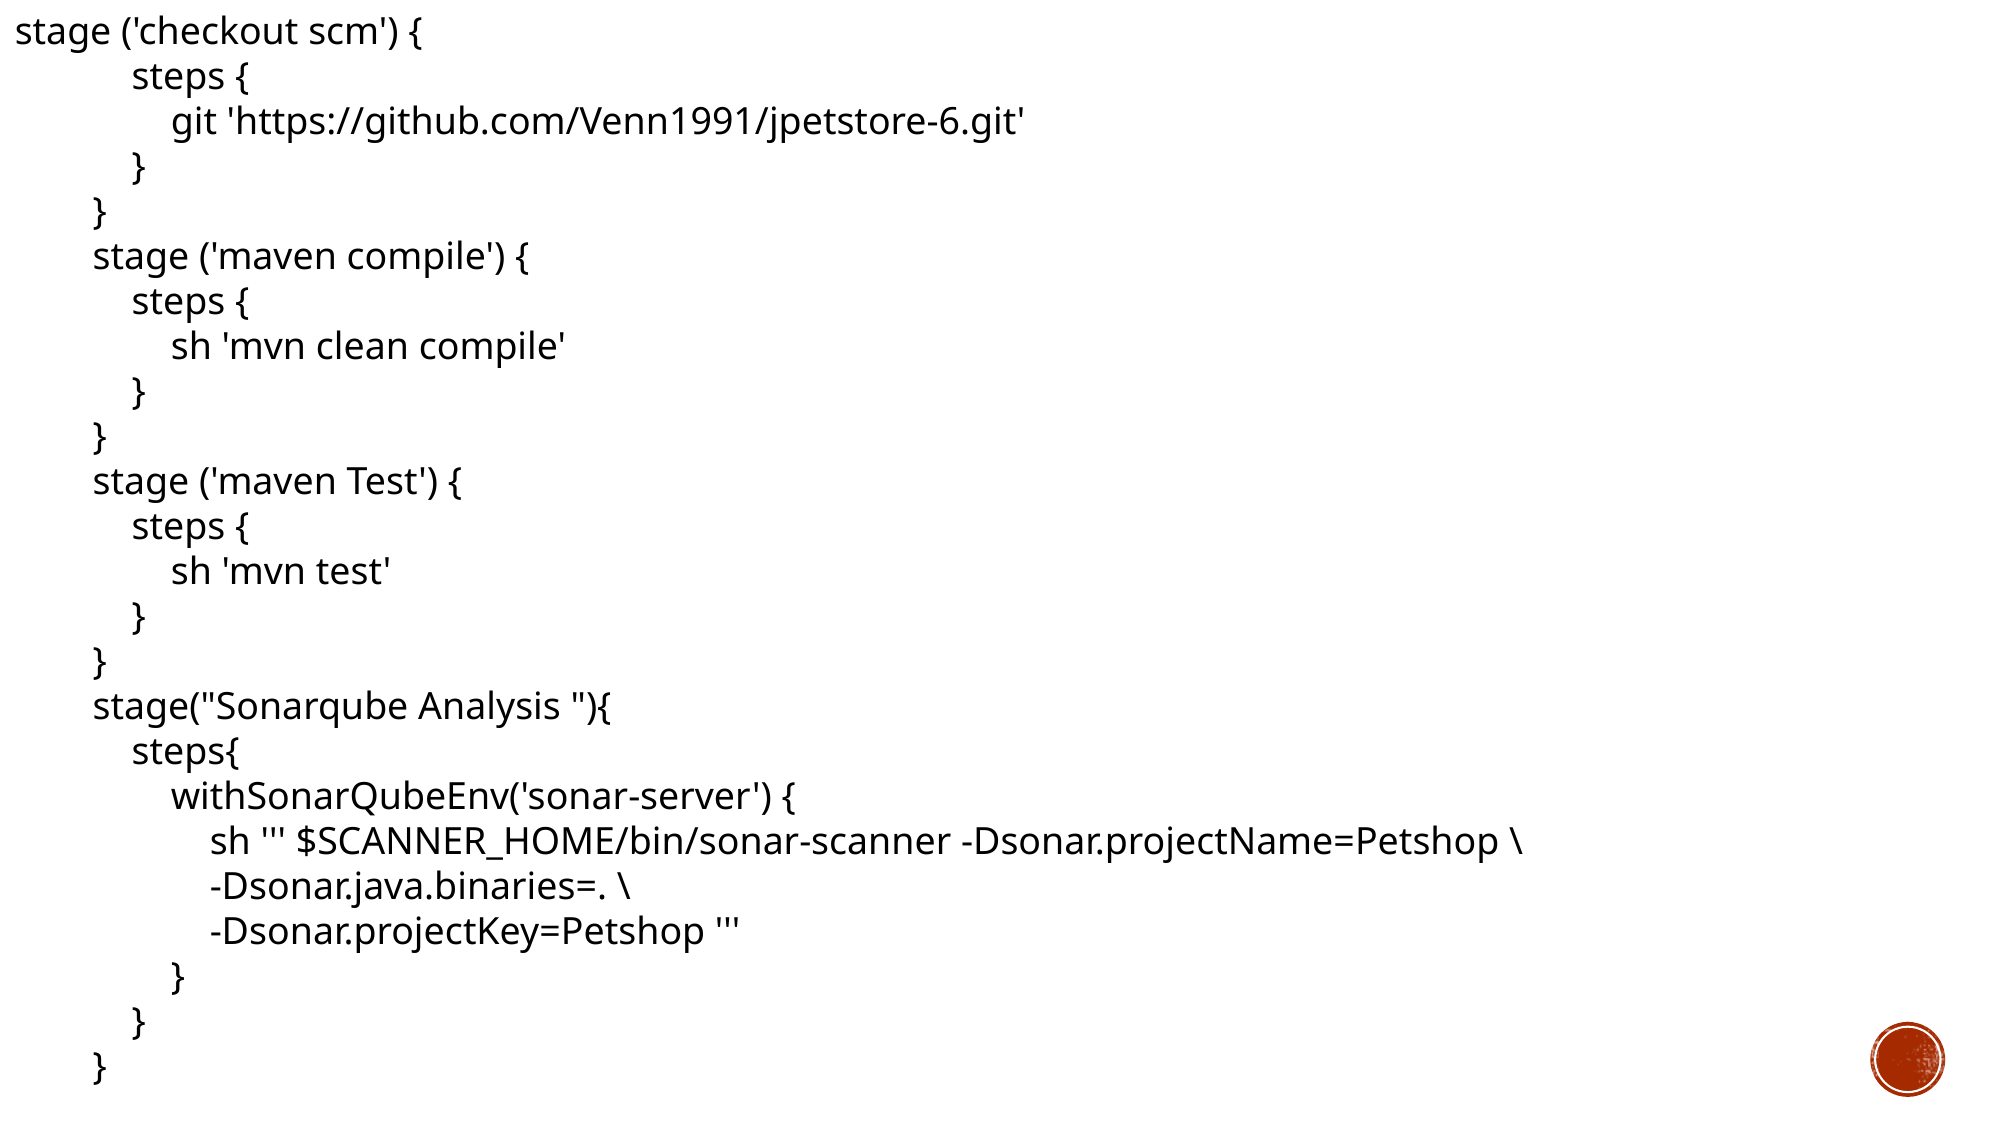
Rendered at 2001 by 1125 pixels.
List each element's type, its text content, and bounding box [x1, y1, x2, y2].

text_box stage ('checkout scm') { steps { git 'https://github.com/Venn1991/jpetstore-6.git' } } stage ('maven compile') { steps { sh 'mvn clean compile' } } stage ('maven Test') { steps { sh 'mvn test' } } stage("Sonarqube Analysis "){ steps{ withSonarQubeEnv('sonar-server') { sh ''' $SCANNER_HOME/bin/sonar-scanner -Dsonar.projectName=Petshop \ -Dsonar.java.binaries=. \ -Dsonar.projectKey=Petshop ''' } } } [0, 0, 2000, 1125]
